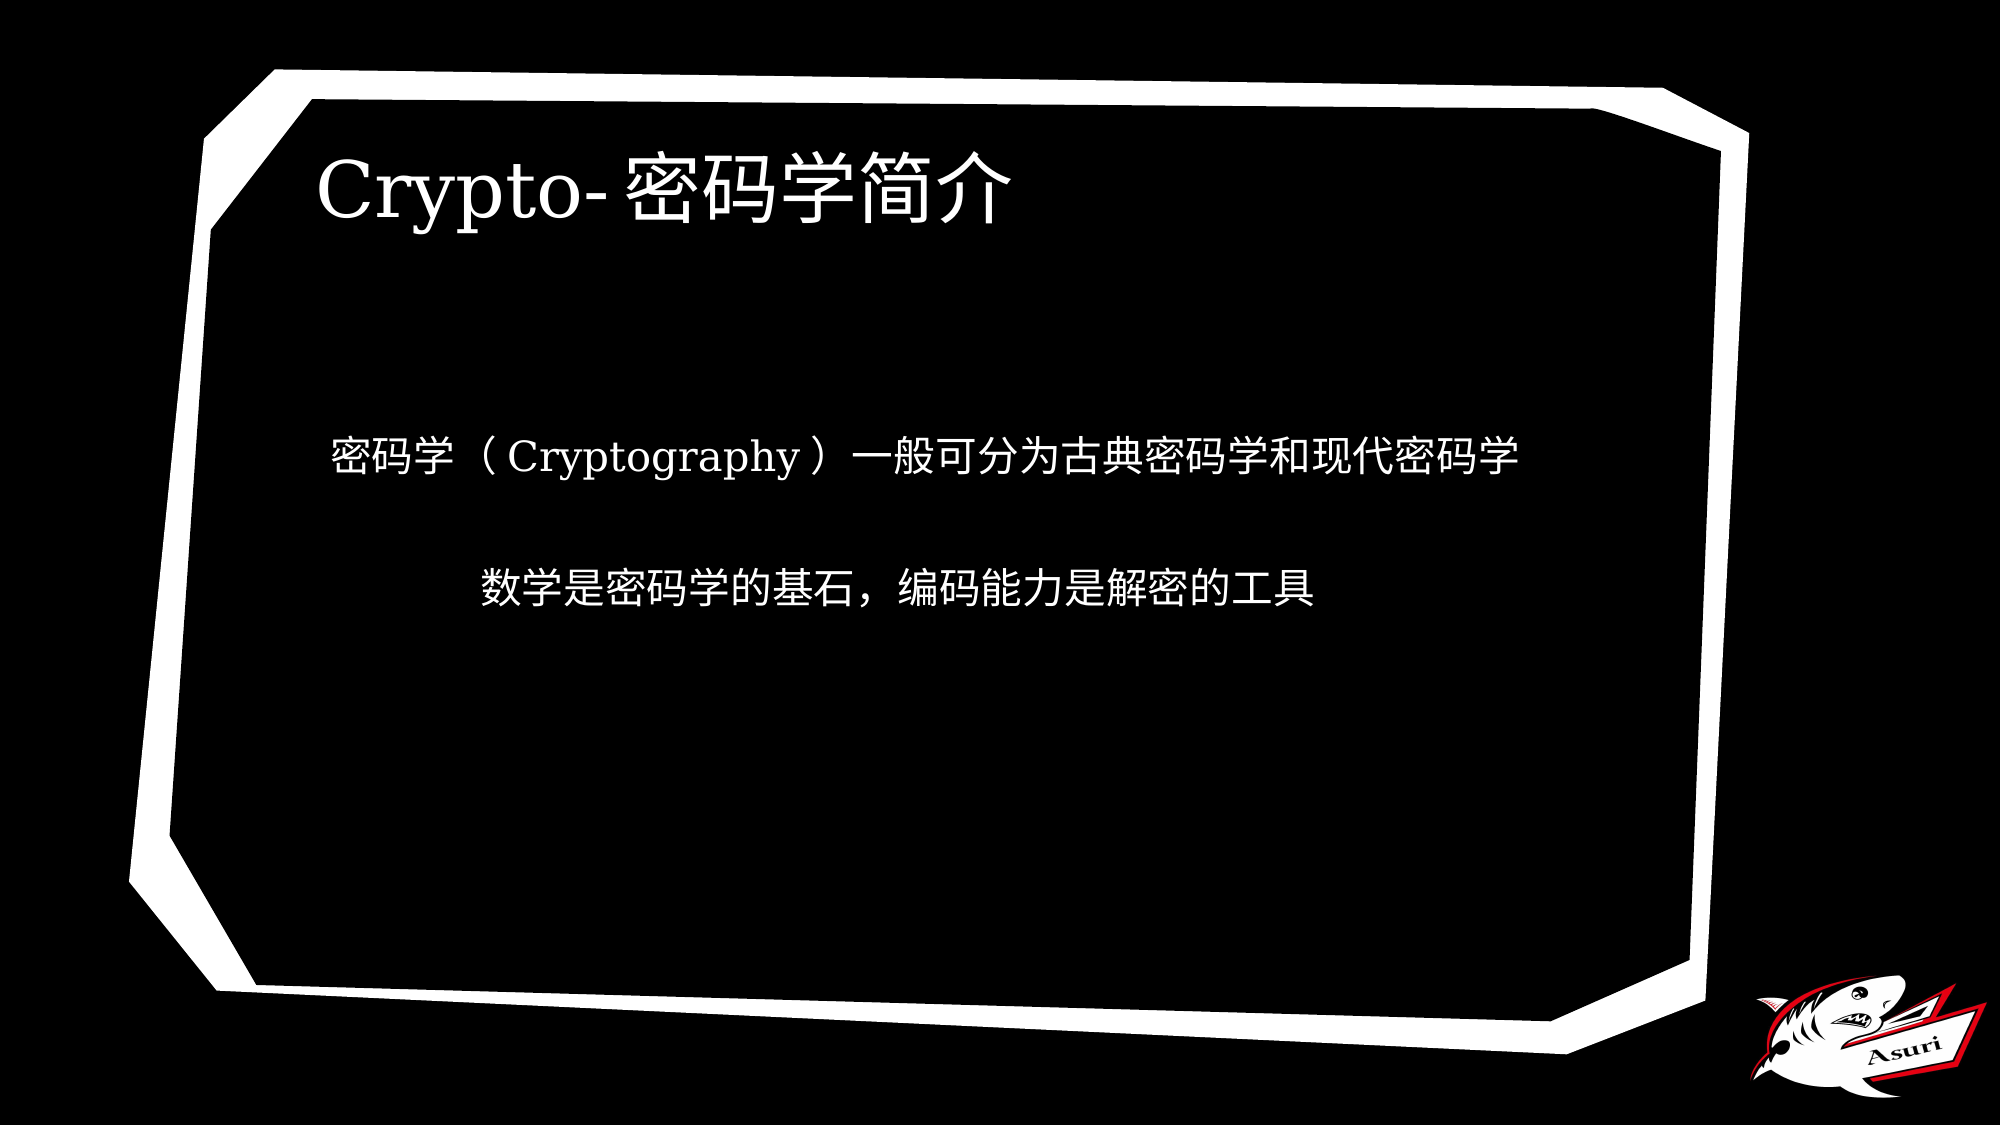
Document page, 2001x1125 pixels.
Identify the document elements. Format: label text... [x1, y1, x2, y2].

title Crypto-密码学简介 [300, 128, 1602, 246]
text_box 密码学（Cryptography）一般可分为古典密码学和现代密码学 数学是密码学的基石，编码能力是解密的工具 [315, 428, 1617, 634]
picture [1720, 946, 2000, 1125]
